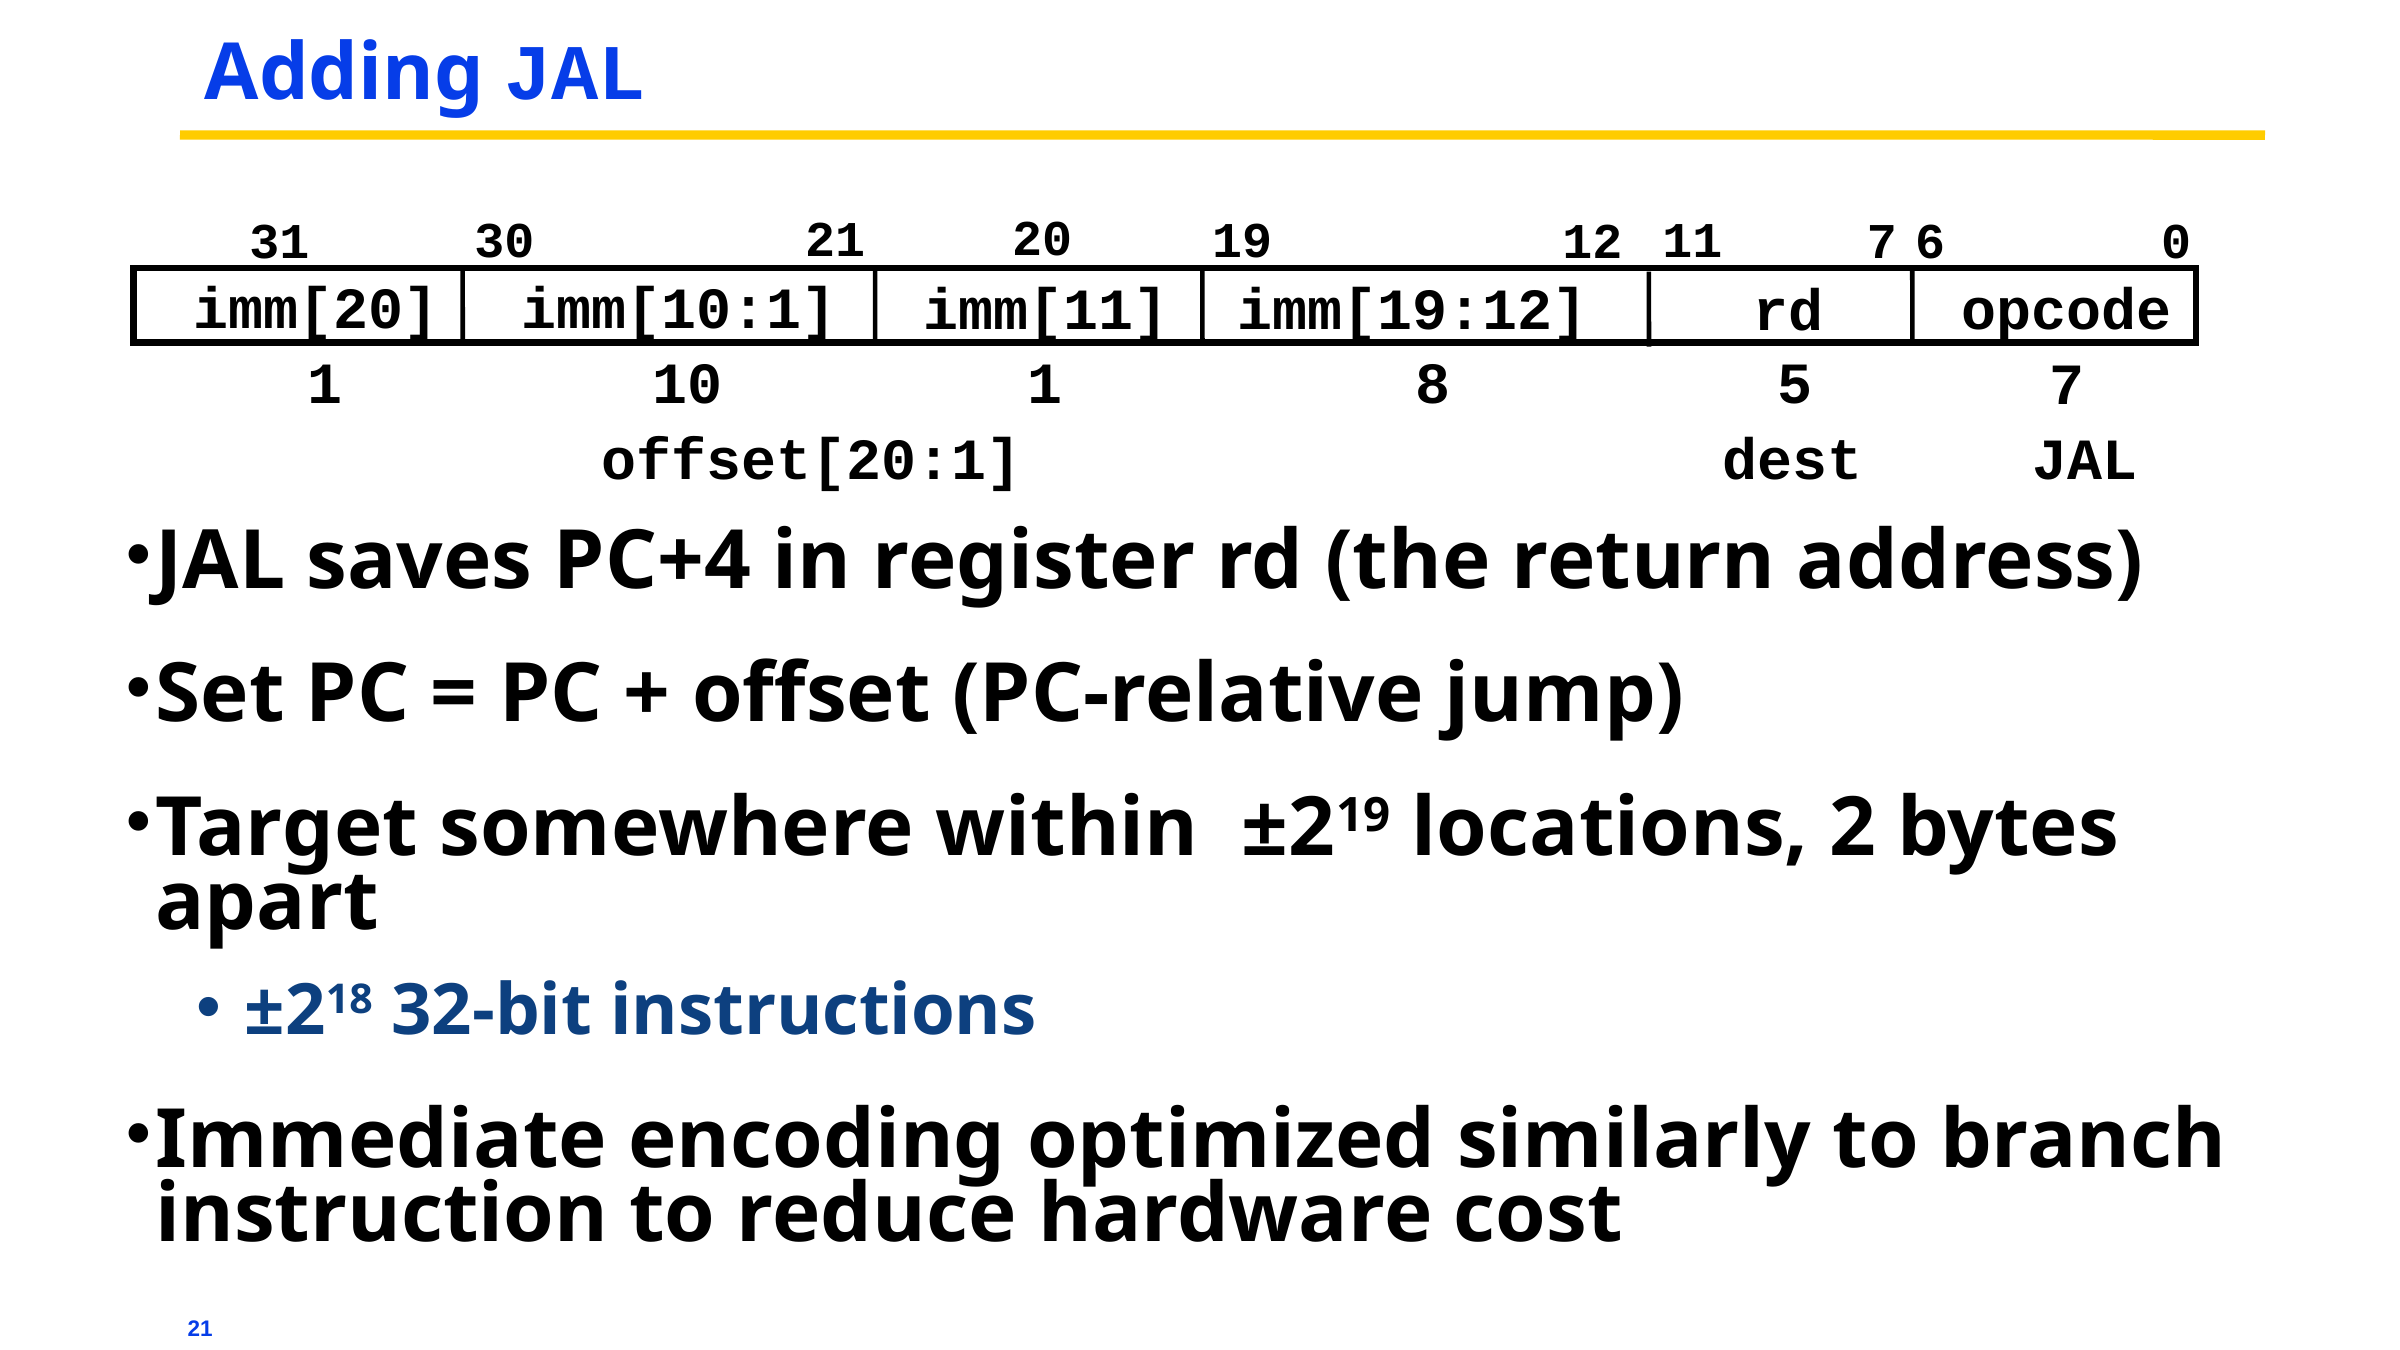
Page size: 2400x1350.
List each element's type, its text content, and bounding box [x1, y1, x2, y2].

list JAL saves PC+4 in register rd (the return address) Set PC = PC + offset (PC-relative jump) Target somewhere within ±219 locations, 2 bytes apart ±218 32-bit instructions Immediate encoding optimized similarly to branch instruction to reduce hardware cost [120, 524, 2340, 1263]
title Adding JAL [200, 29, 1719, 135]
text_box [133, 198, 2207, 501]
